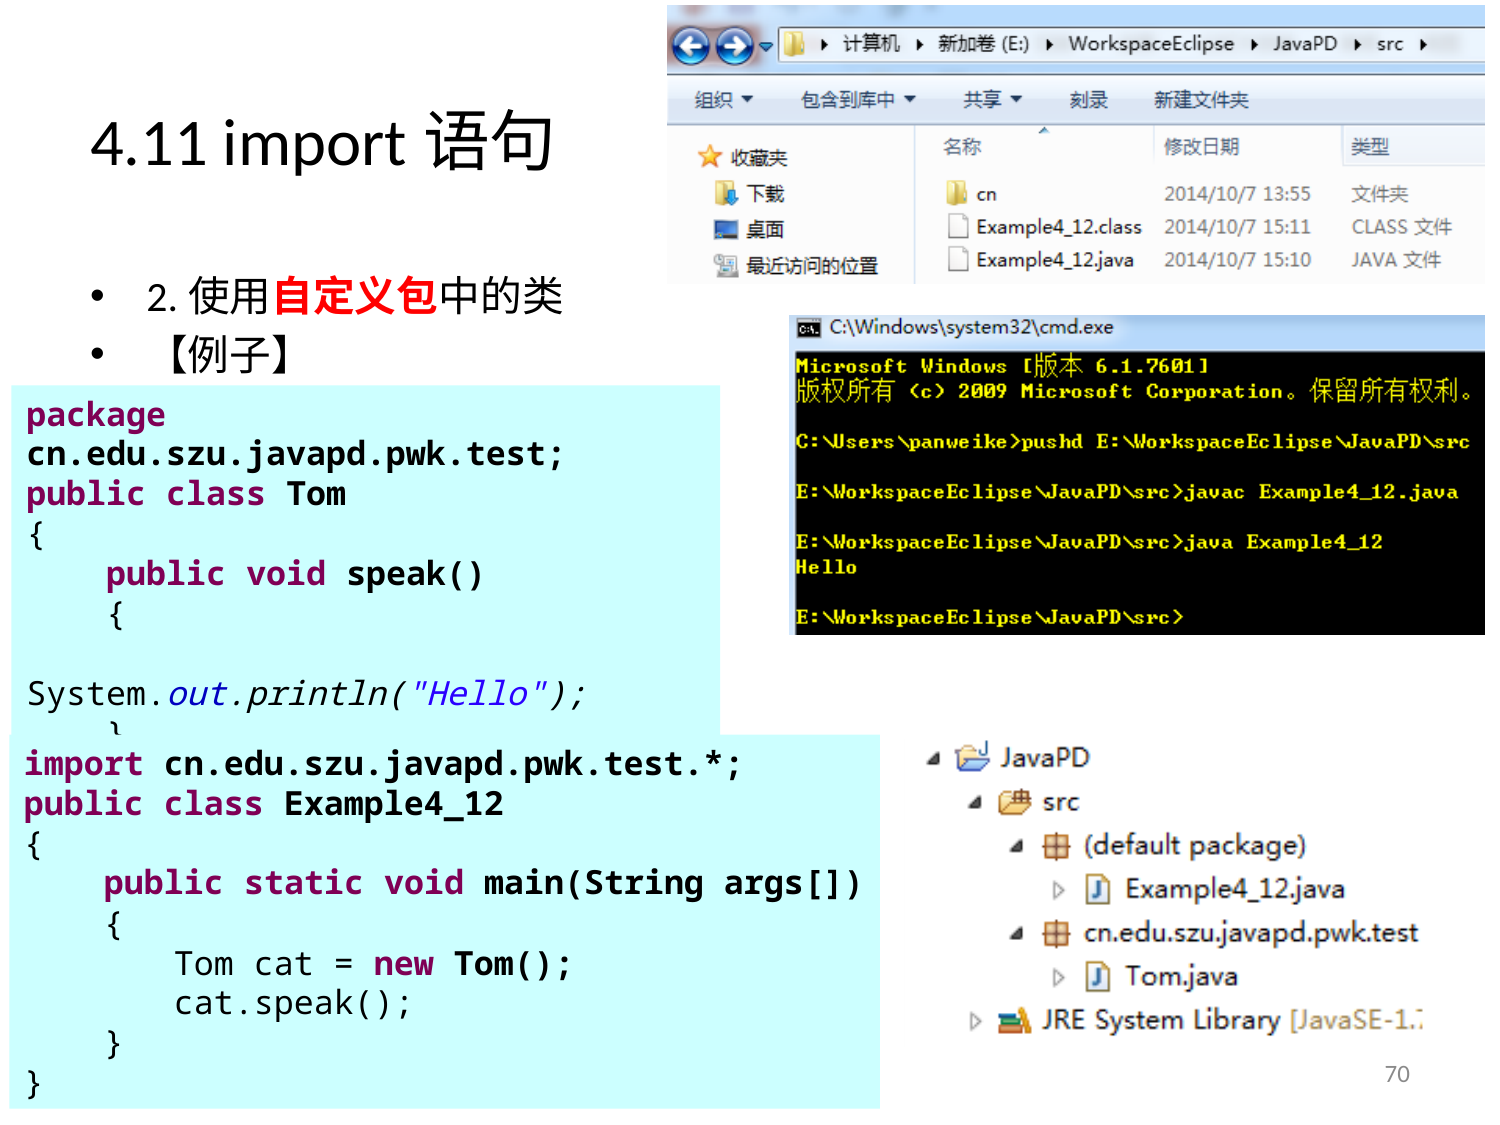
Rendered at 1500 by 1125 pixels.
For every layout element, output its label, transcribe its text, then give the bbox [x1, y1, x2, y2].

text_box package cn.edu.szu.javapd.pwk.test; public class Tom { public void speak() { System.out.println("Hello"); } } [11, 385, 721, 734]
text_box import cn.edu.szu.javapd.pwk.test.*; public class Example4_12 { public static void main(String args[]) { Tom cat = new Tom(); cat.speak(); } } [9, 734, 880, 1109]
list 2.使用自定义包中的类 【例子】 [75, 262, 1425, 1005]
title 4.11 import语句 [75, 45, 661, 233]
picture [903, 739, 1436, 1048]
slide_number 70 [1074, 1055, 1425, 1103]
picture [788, 315, 1485, 635]
picture [666, 4, 1485, 284]
